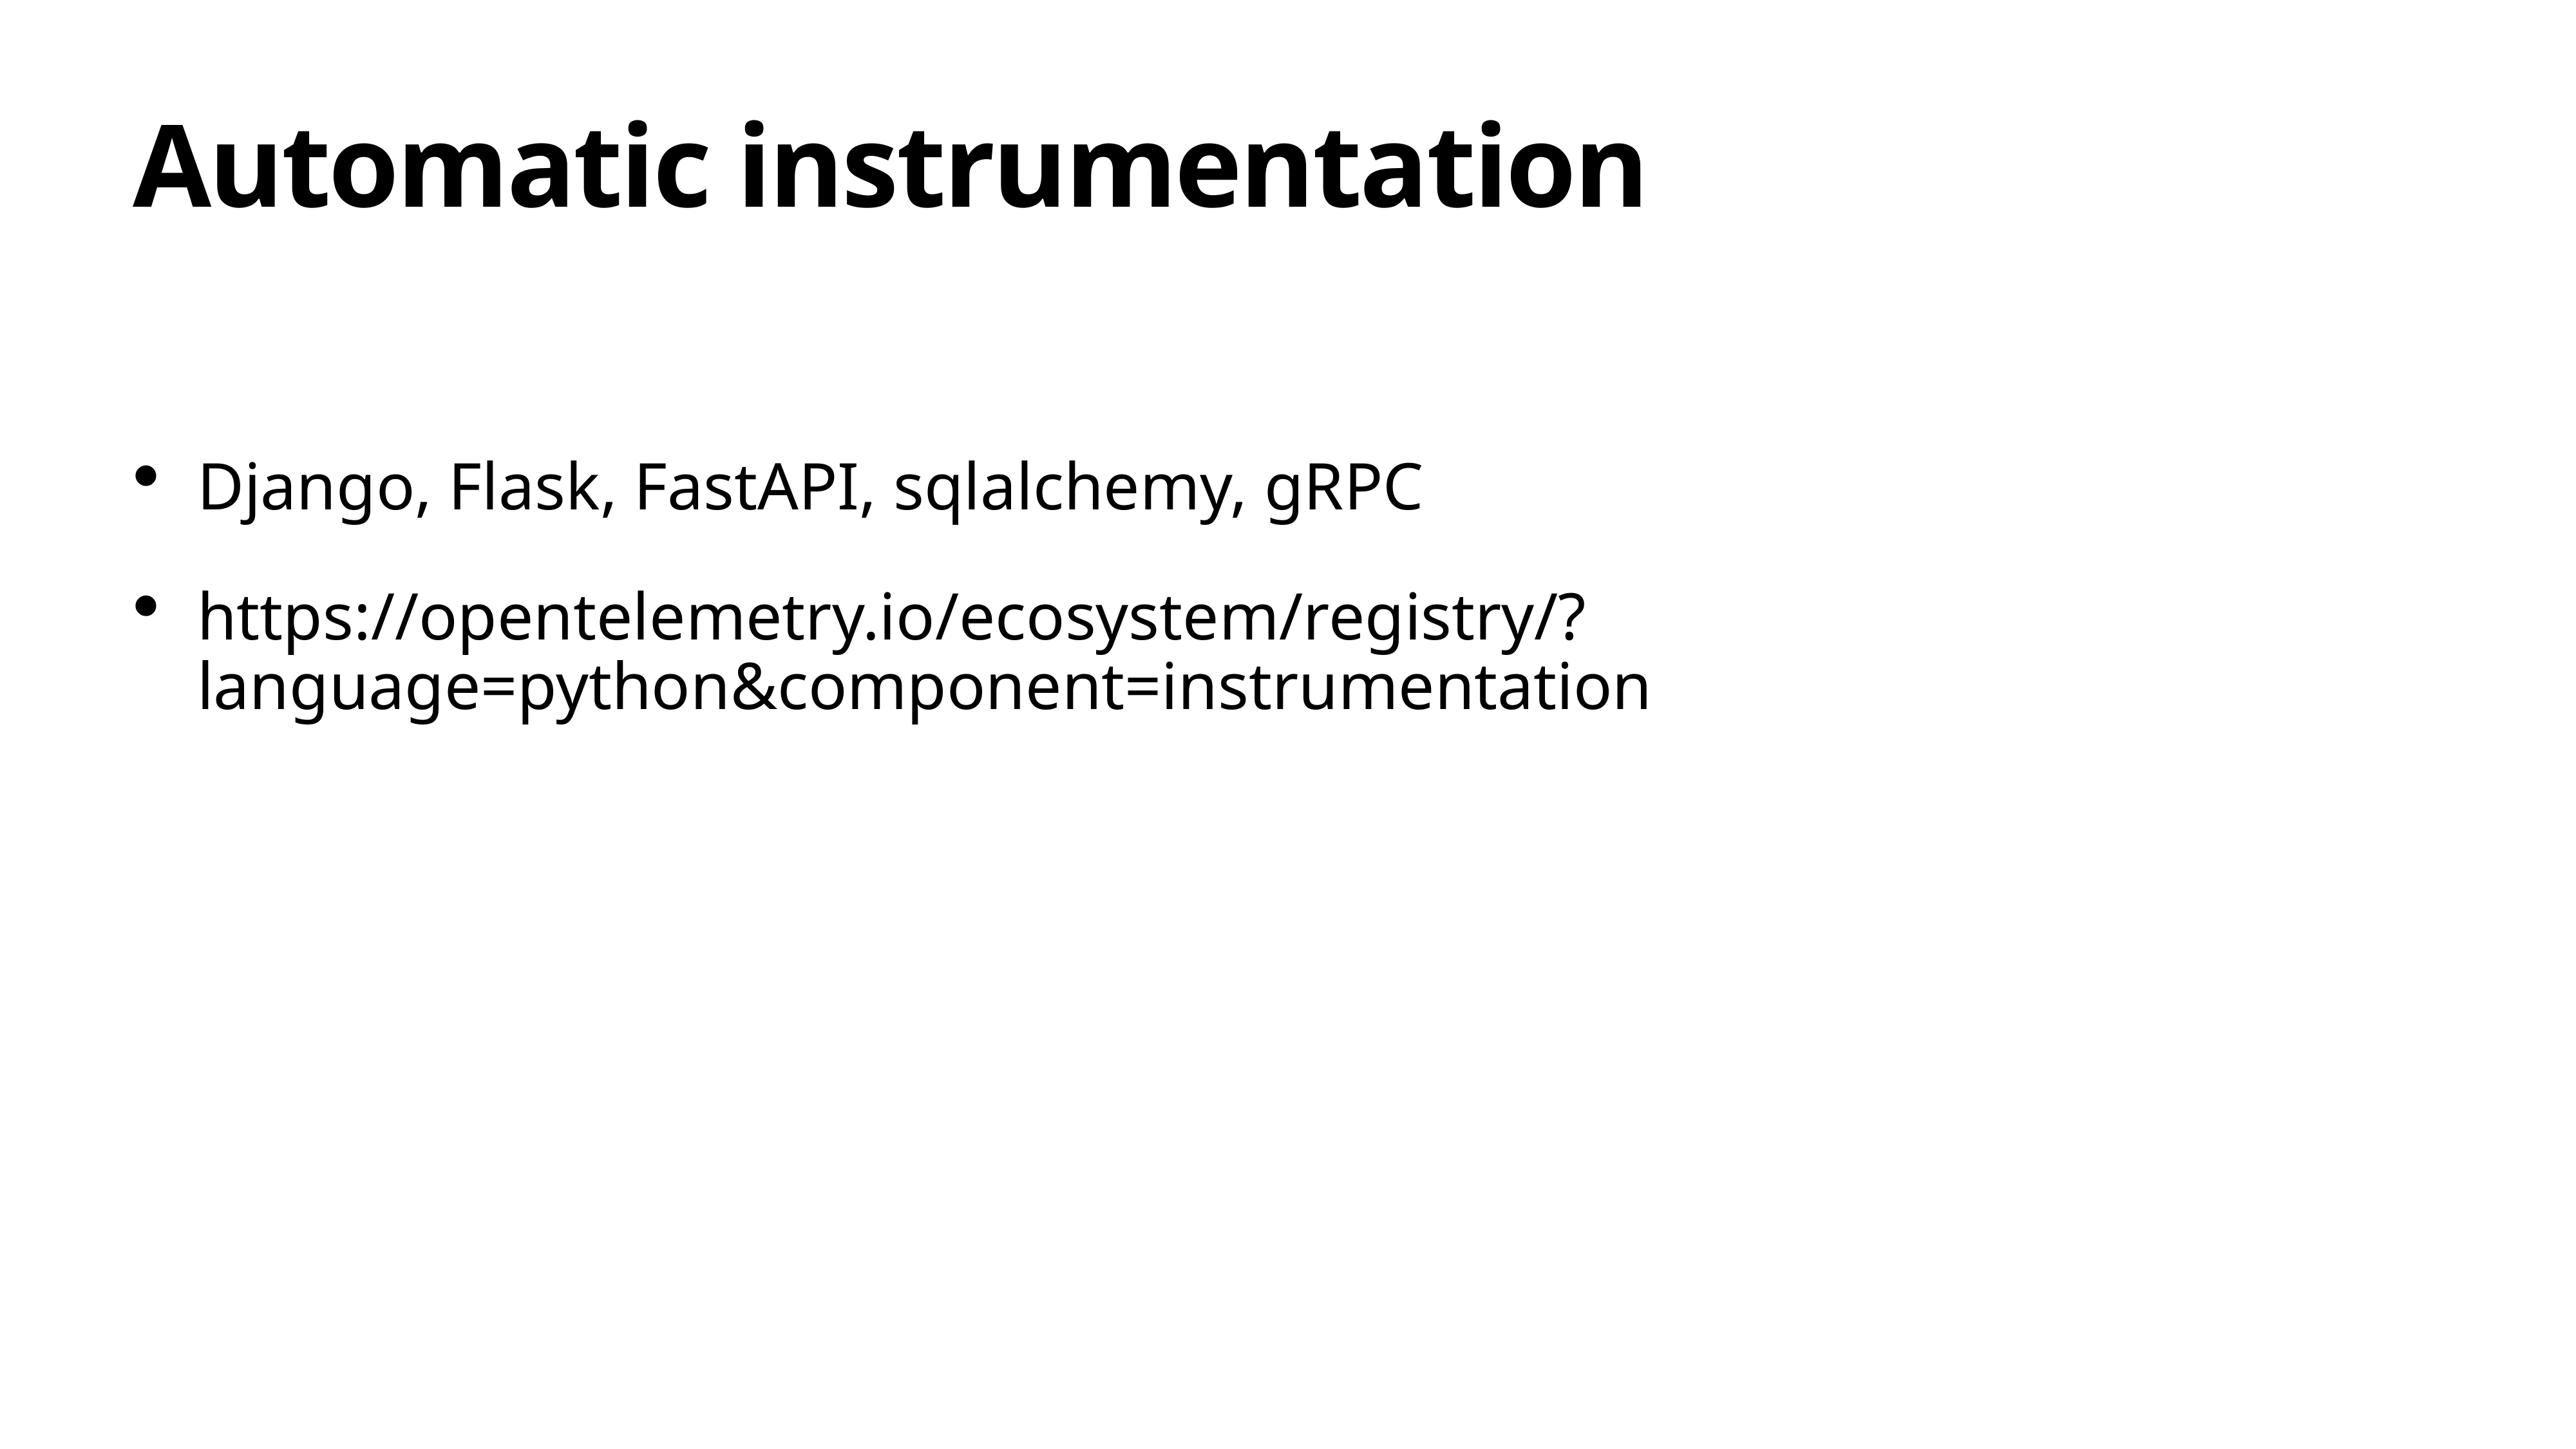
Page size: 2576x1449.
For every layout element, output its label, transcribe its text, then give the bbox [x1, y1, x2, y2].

list Django, Flask, FastAPI, sqlalchemy, gRPC https://opentelemetry.io/ecosystem/registry/?language=python&component=instrumentation [127, 448, 2449, 1321]
title Automatic instrumentation [127, 113, 2449, 266]
